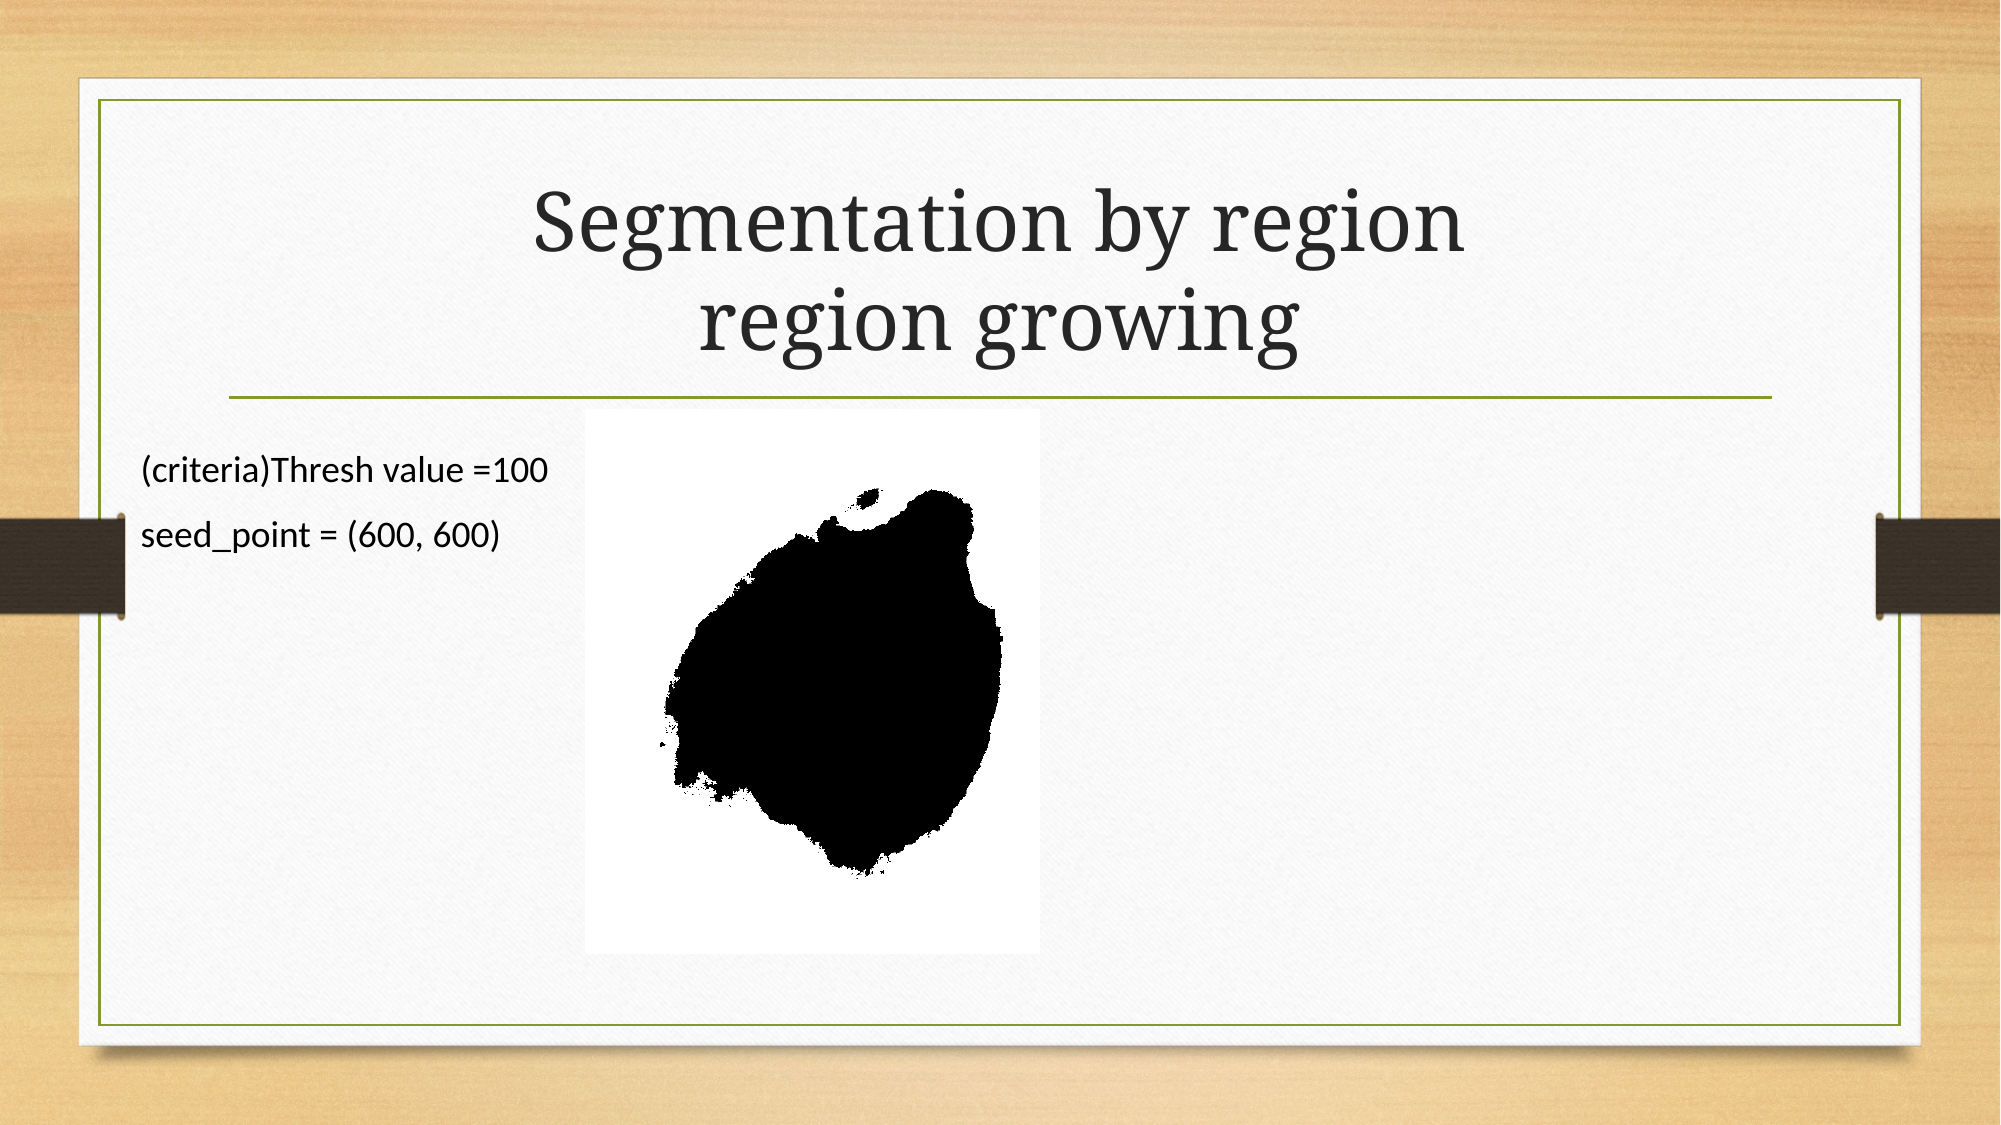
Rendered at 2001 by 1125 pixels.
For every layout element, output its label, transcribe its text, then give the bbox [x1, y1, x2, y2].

text_box (criteria)Thresh value =100 seed_point = (600, 600) [52, 434, 585, 563]
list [585, 408, 1040, 954]
title Segmentation by region region growing [212, 161, 1788, 375]
picture [0, 0, 2001, 1125]
